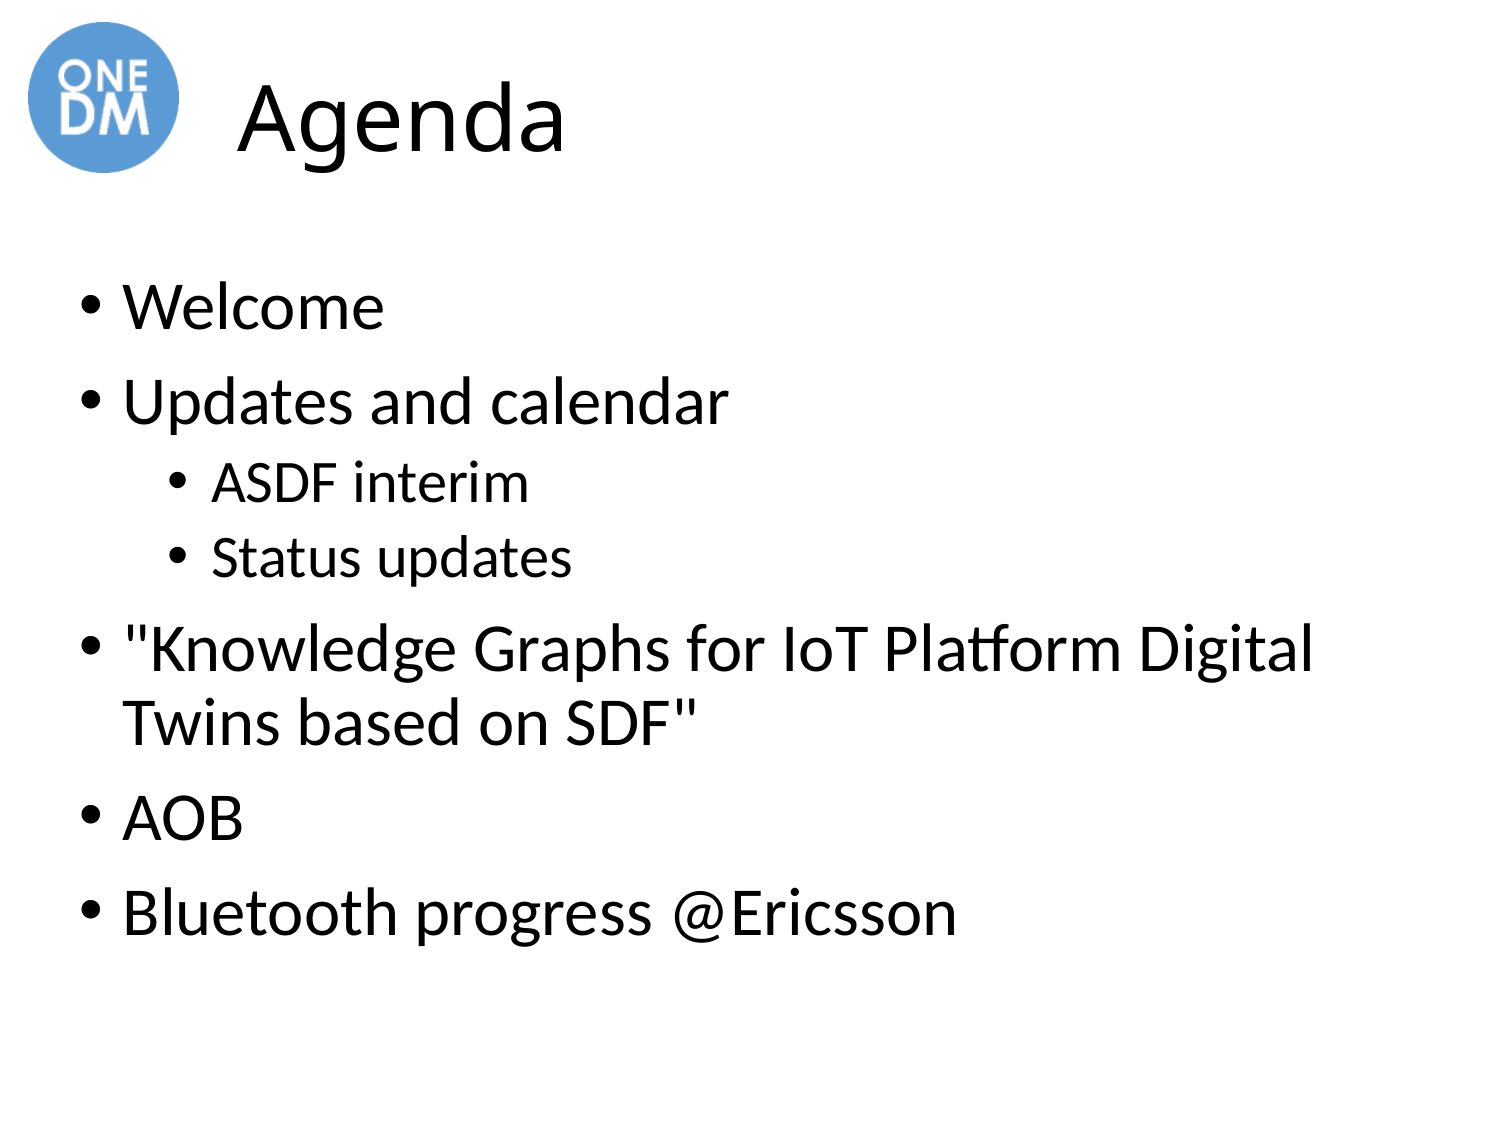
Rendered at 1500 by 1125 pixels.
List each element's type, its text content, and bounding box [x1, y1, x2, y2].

title Agenda [222, 39, 1420, 205]
list Welcome Updates and calendar ASDF interim Status updates "Knowledge Graphs for IoT Platform Digital Twins based on SDF" AOB Bluetooth progress @Ericsson [63, 262, 1406, 1007]
picture [28, 22, 179, 173]
